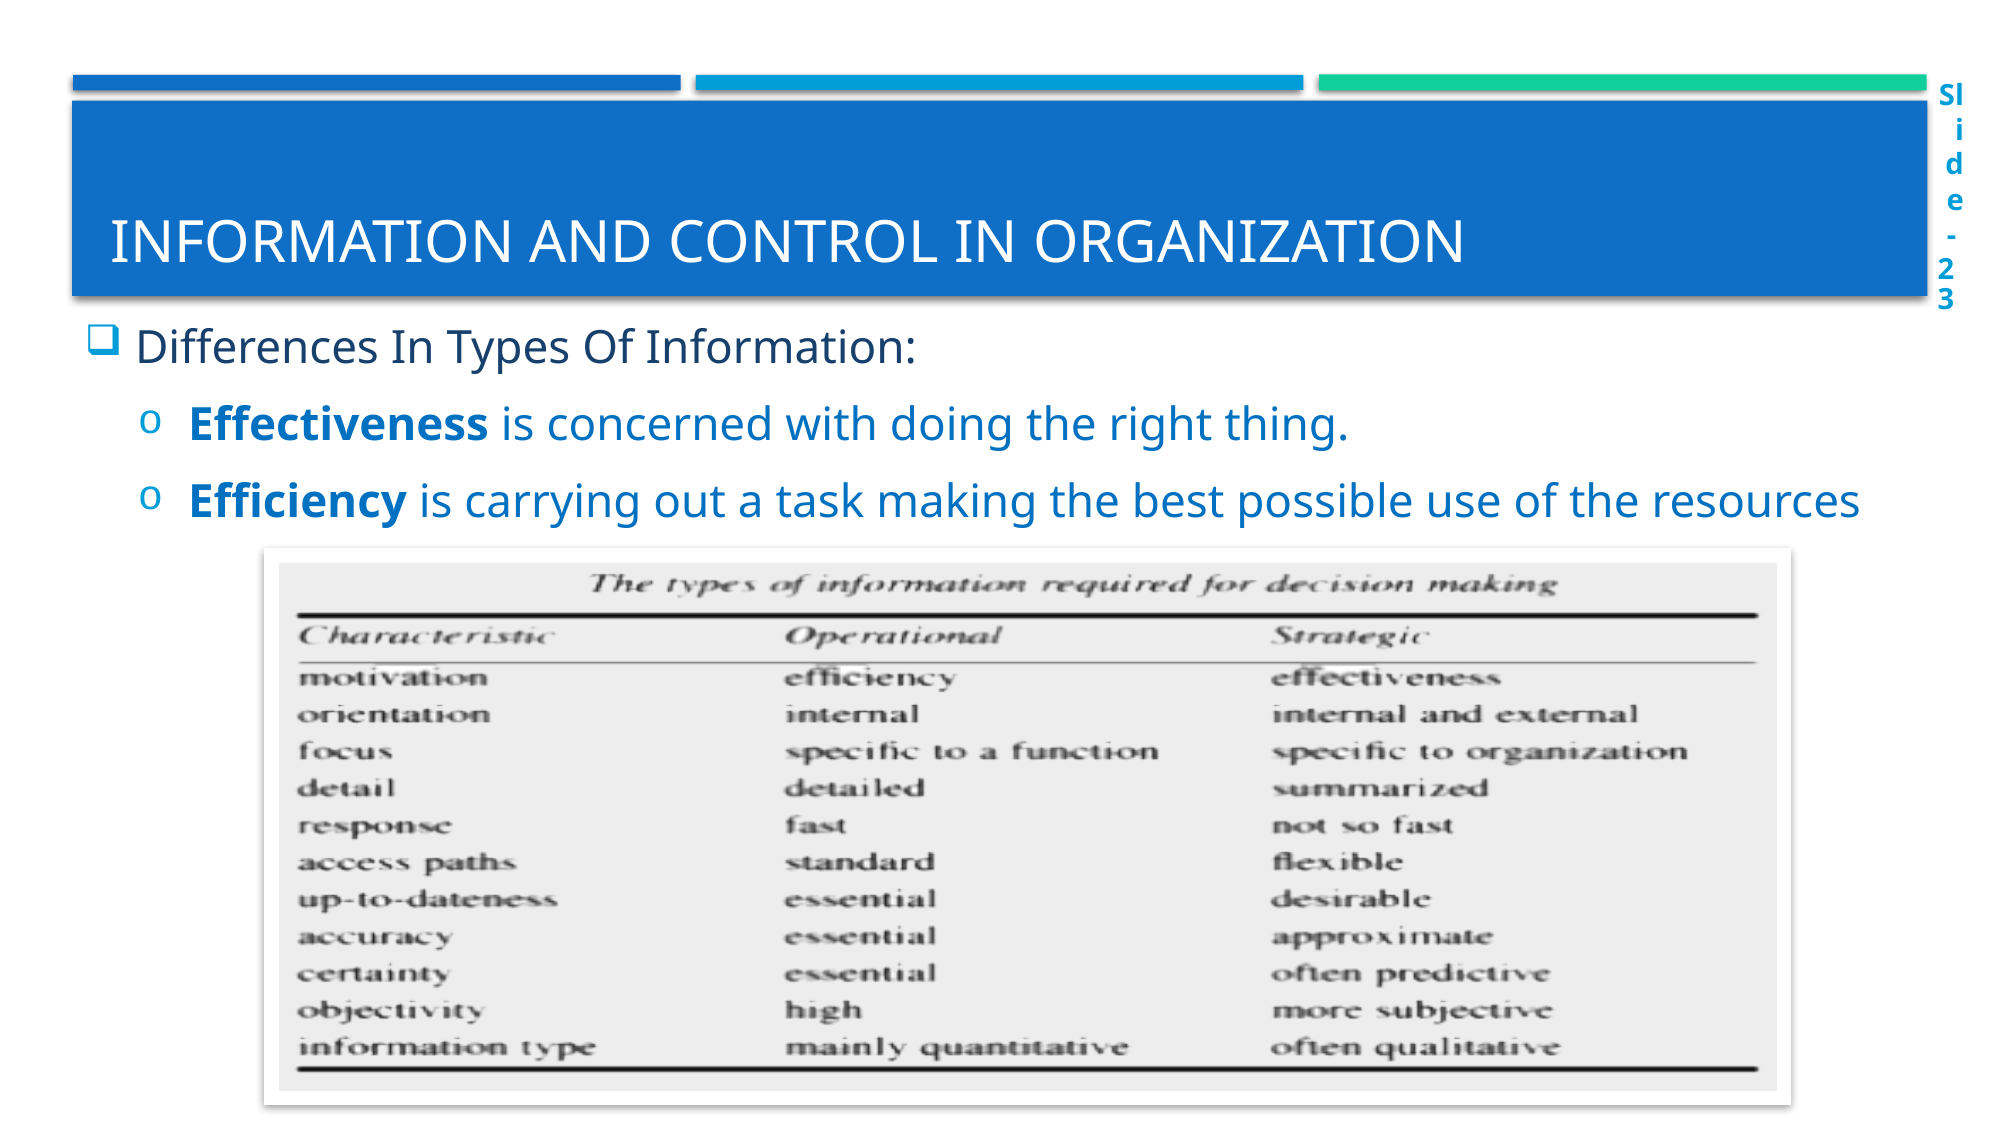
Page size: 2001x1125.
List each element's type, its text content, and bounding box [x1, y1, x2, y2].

picture [277, 562, 1778, 1092]
title Information and control in organization [95, 115, 1905, 282]
slide_number Slide - 23 [1930, 99, 1972, 303]
list Differences In Types Of Information: Effectiveness is concerned with doing the right thing. Efficiency is carrying out a task making the best possible use of the resources [69, 312, 1931, 532]
